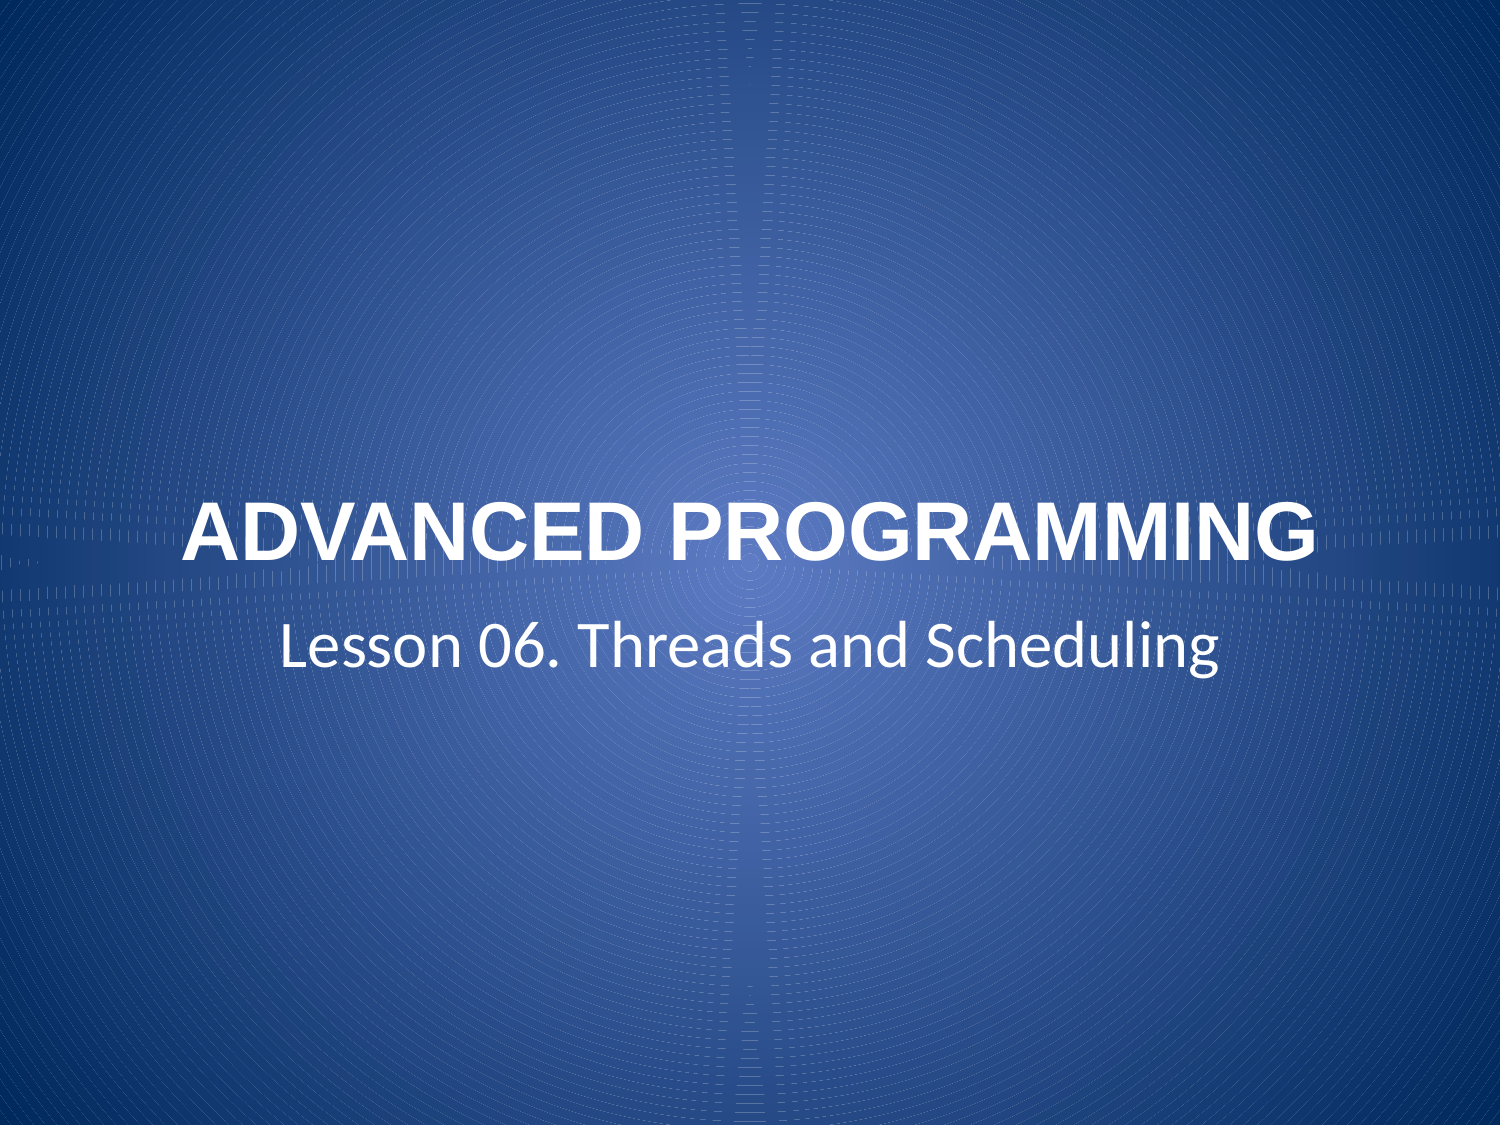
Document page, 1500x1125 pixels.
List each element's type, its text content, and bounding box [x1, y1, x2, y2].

subtitle Lesson 06. Threads and Scheduling [112, 609, 1388, 787]
title ADVANCED PROGRAMMING [112, 196, 1388, 587]
